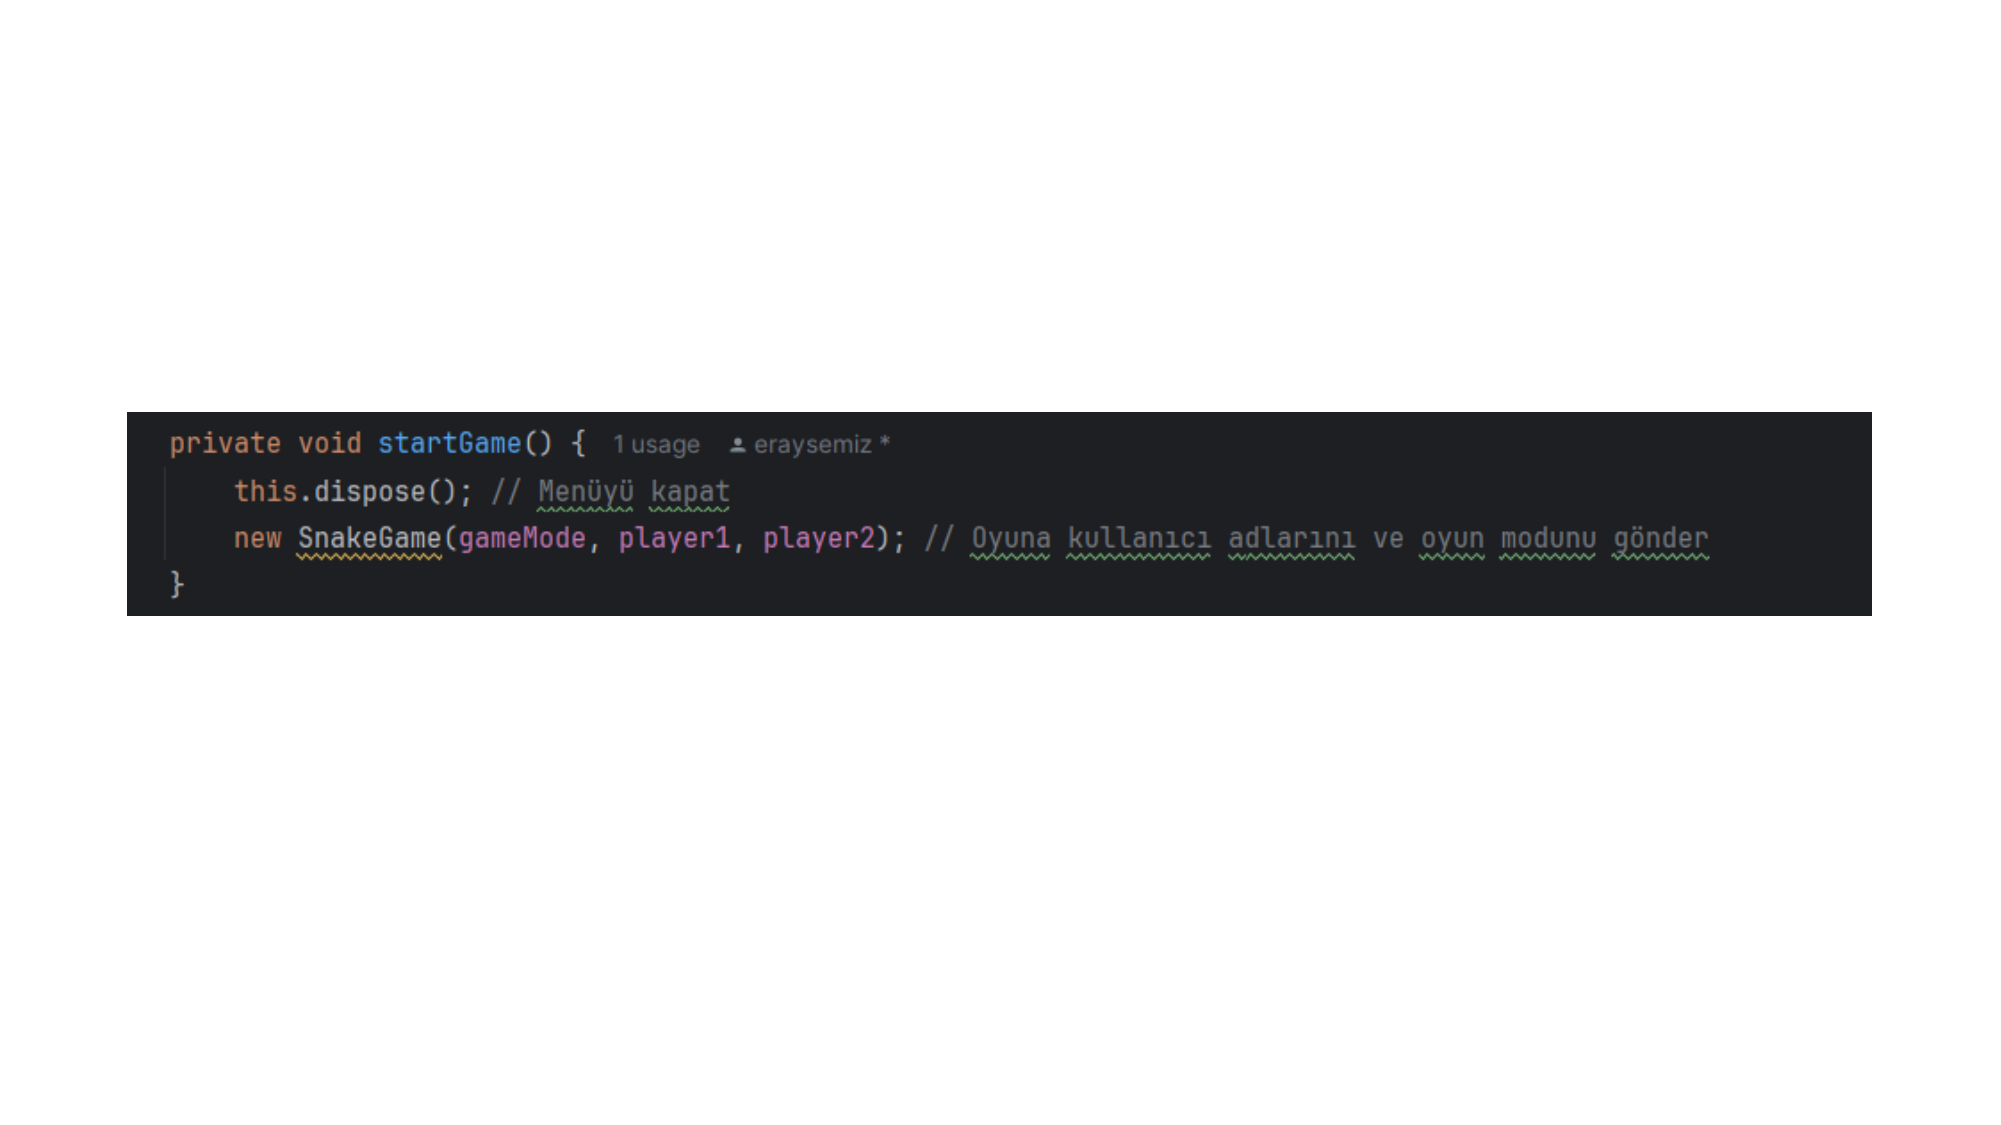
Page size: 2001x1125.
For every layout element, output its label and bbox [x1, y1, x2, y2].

list [127, 412, 1873, 616]
